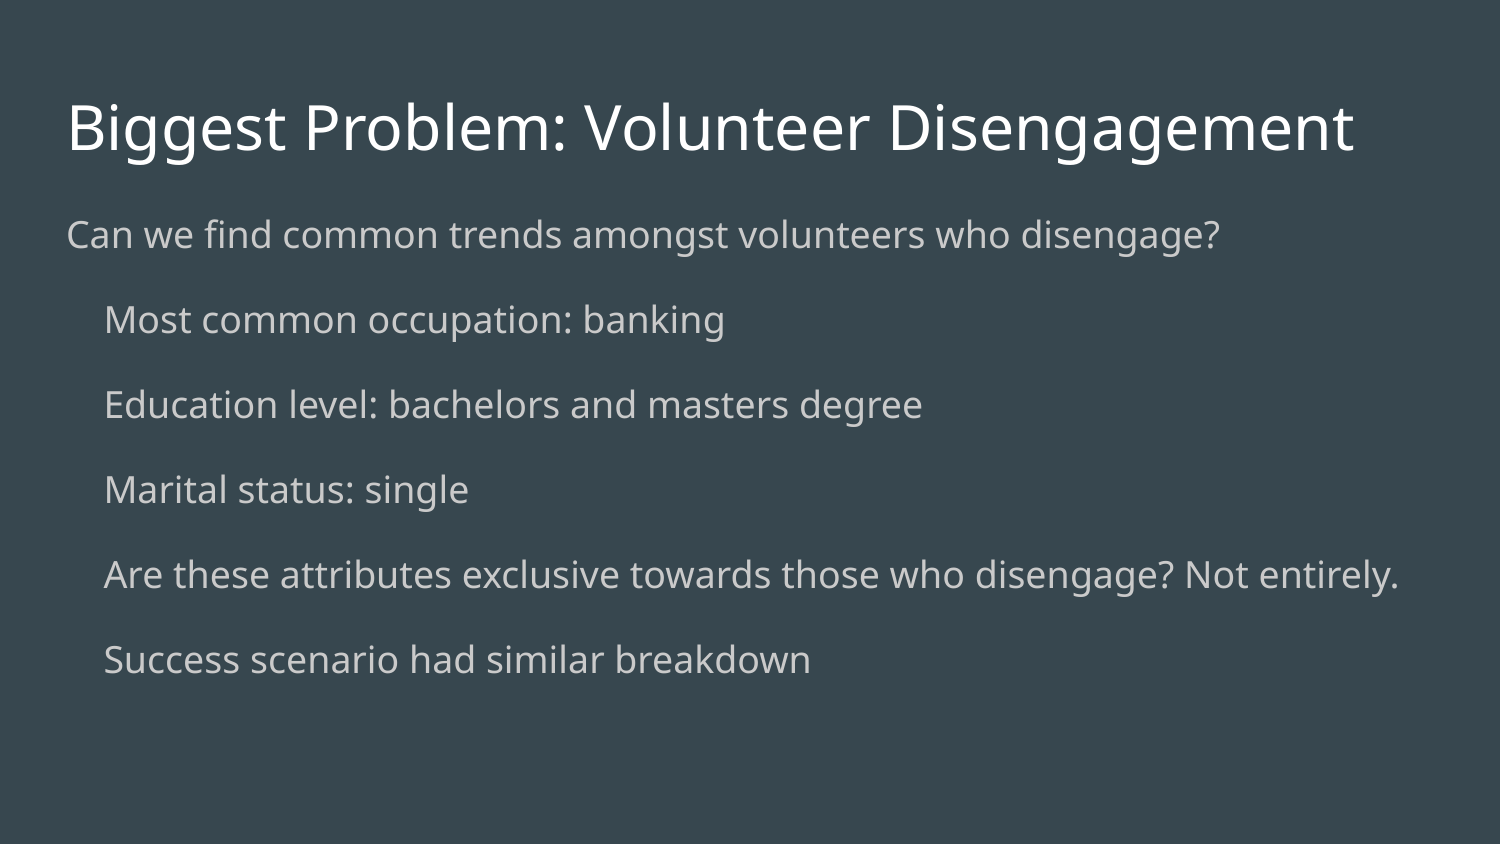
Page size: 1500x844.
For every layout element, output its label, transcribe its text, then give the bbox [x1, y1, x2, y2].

list Can we find common trends amongst volunteers who disengage? Most common occupation: banking Education level: bachelors and masters degree Marital status: single Are these attributes exclusive towards those who disengage? Not entirely. Success scenario had similar breakdown [51, 189, 1449, 750]
title Biggest Problem: Volunteer Disengagement [51, 72, 1449, 167]
